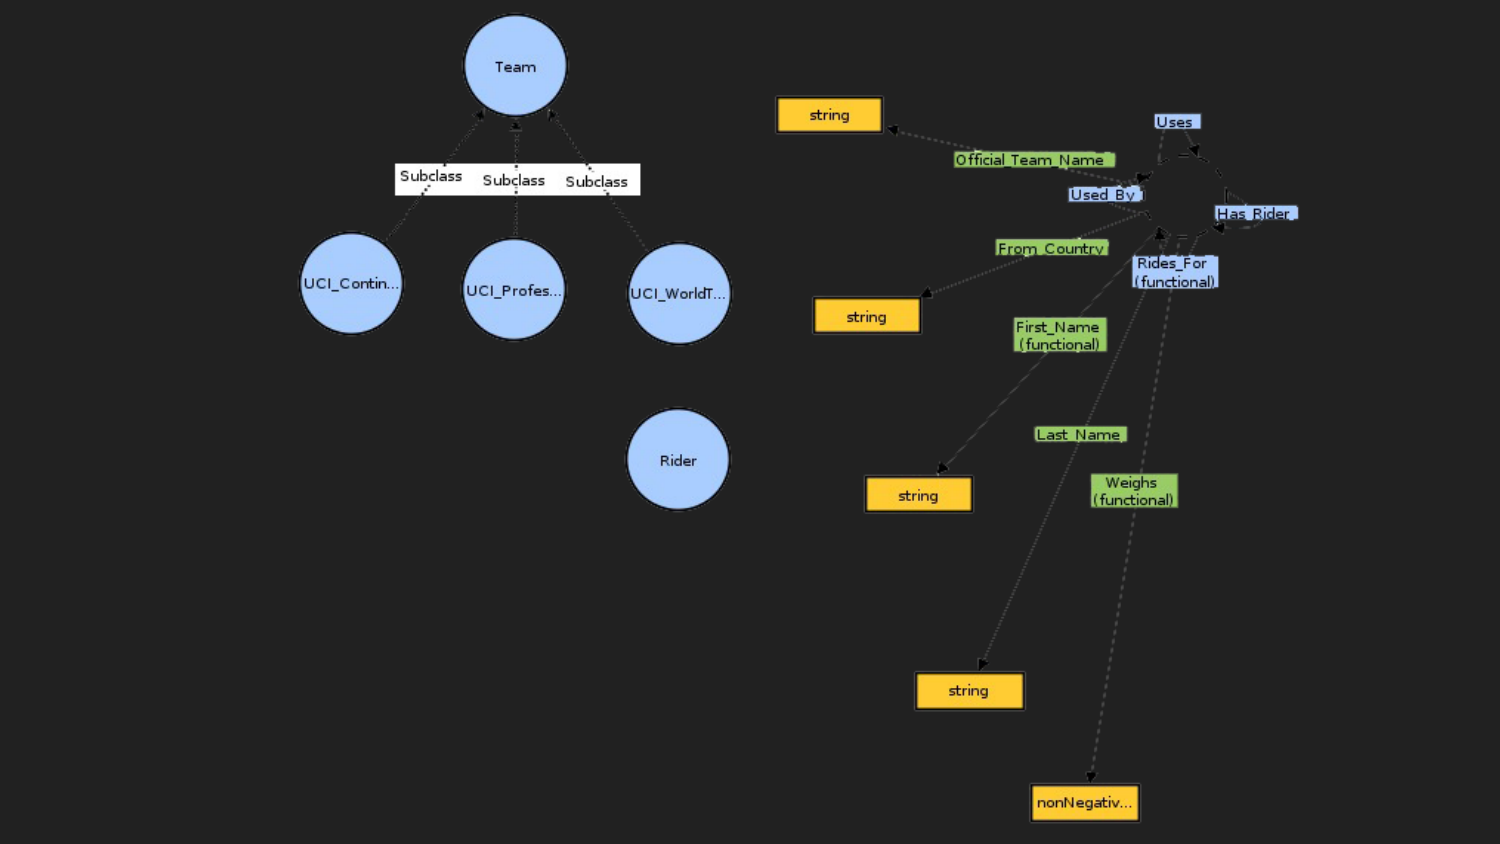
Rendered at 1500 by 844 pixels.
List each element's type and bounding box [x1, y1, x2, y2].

picture [144, 0, 1356, 844]
